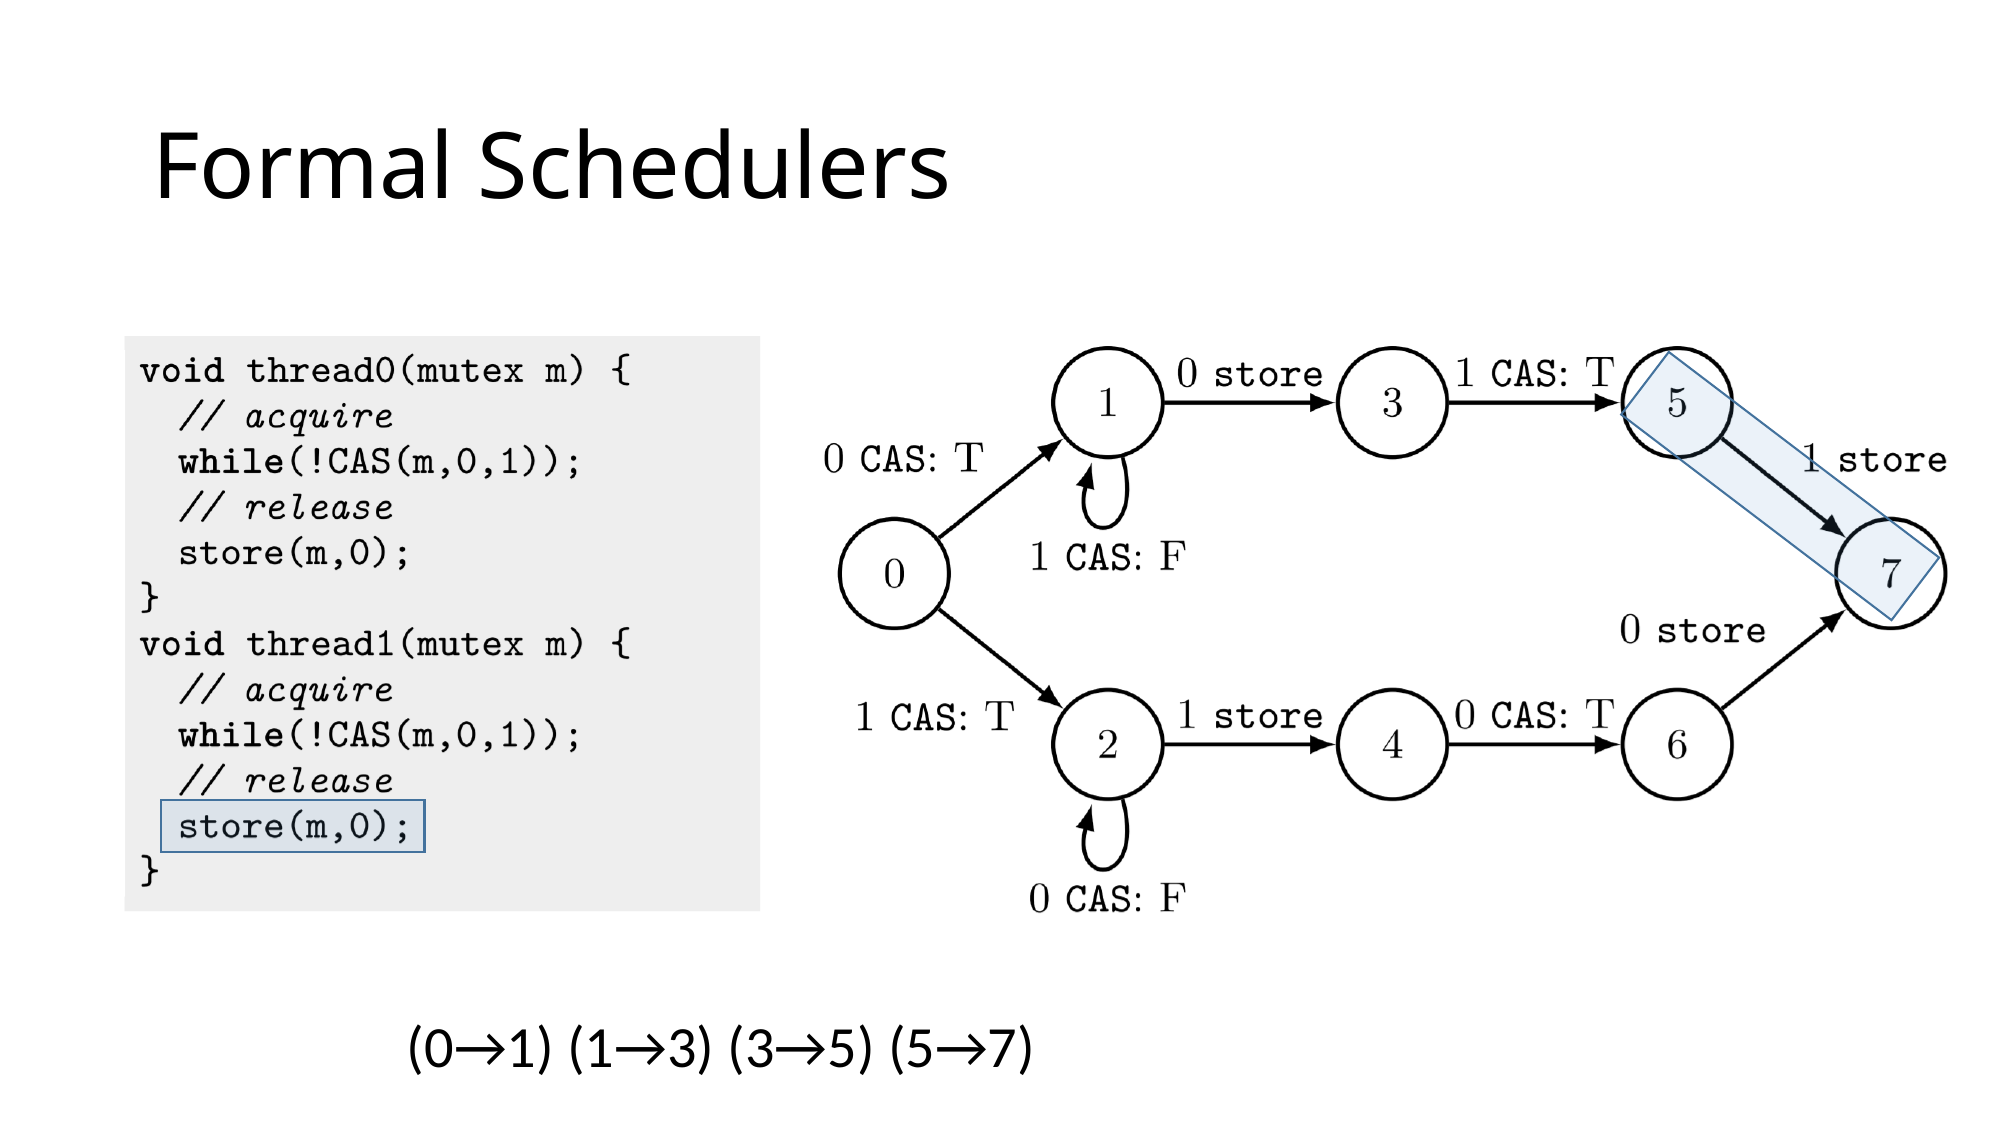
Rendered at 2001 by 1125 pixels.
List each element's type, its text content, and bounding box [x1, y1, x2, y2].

picture [800, 320, 1972, 920]
title Formal Schedulers [137, 59, 1863, 278]
text_box (0→1) (1→3) (3→5) (5→7) [392, 1001, 1107, 1087]
picture [111, 329, 767, 920]
